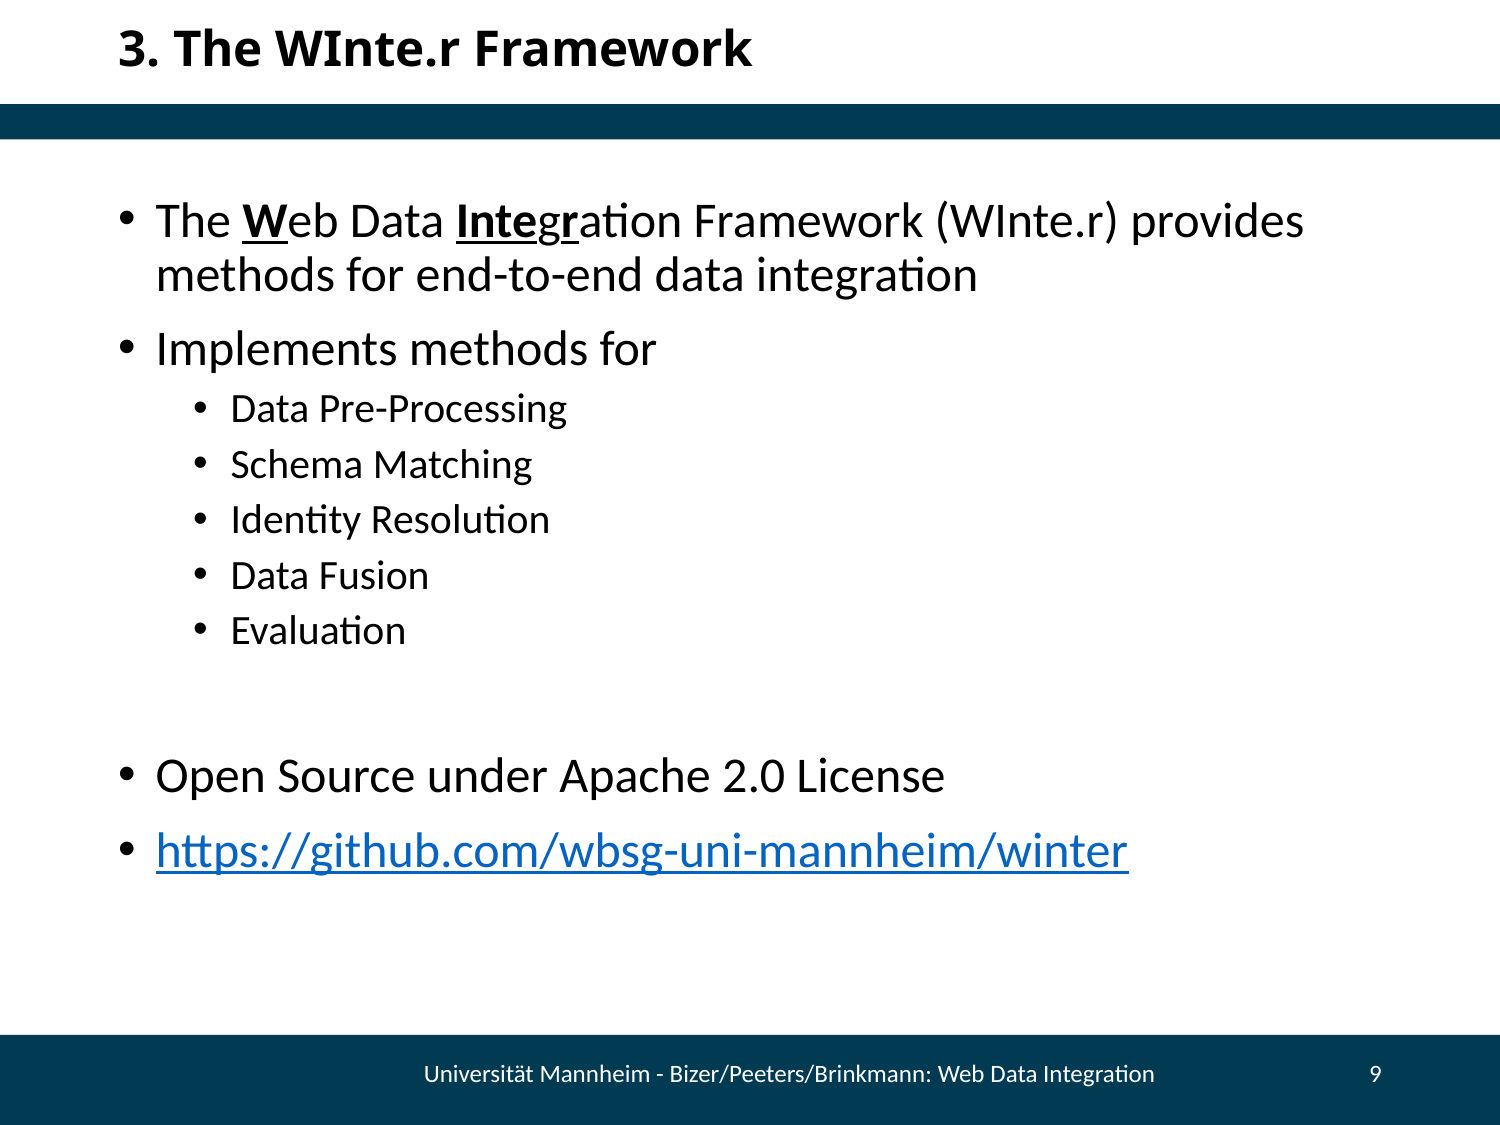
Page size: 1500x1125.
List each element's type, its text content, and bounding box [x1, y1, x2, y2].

footer Universität Mannheim - Bizer/Peeters/Brinkmann: Web Data Integration [261, 1042, 1320, 1103]
slide_number 9 [1320, 1042, 1397, 1103]
list The Web Data Integration Framework (WInte.r) provides methods for end-to-end data integration Implements methods for Data Pre-Processing Schema Matching Identity Resolution Data Fusion Evaluation Open Source under Apache 2.0 License https://github.com/wbsg-uni-mannheim/winter [103, 186, 1397, 1009]
title 3. The WInte.r Framework [103, 16, 1397, 85]
